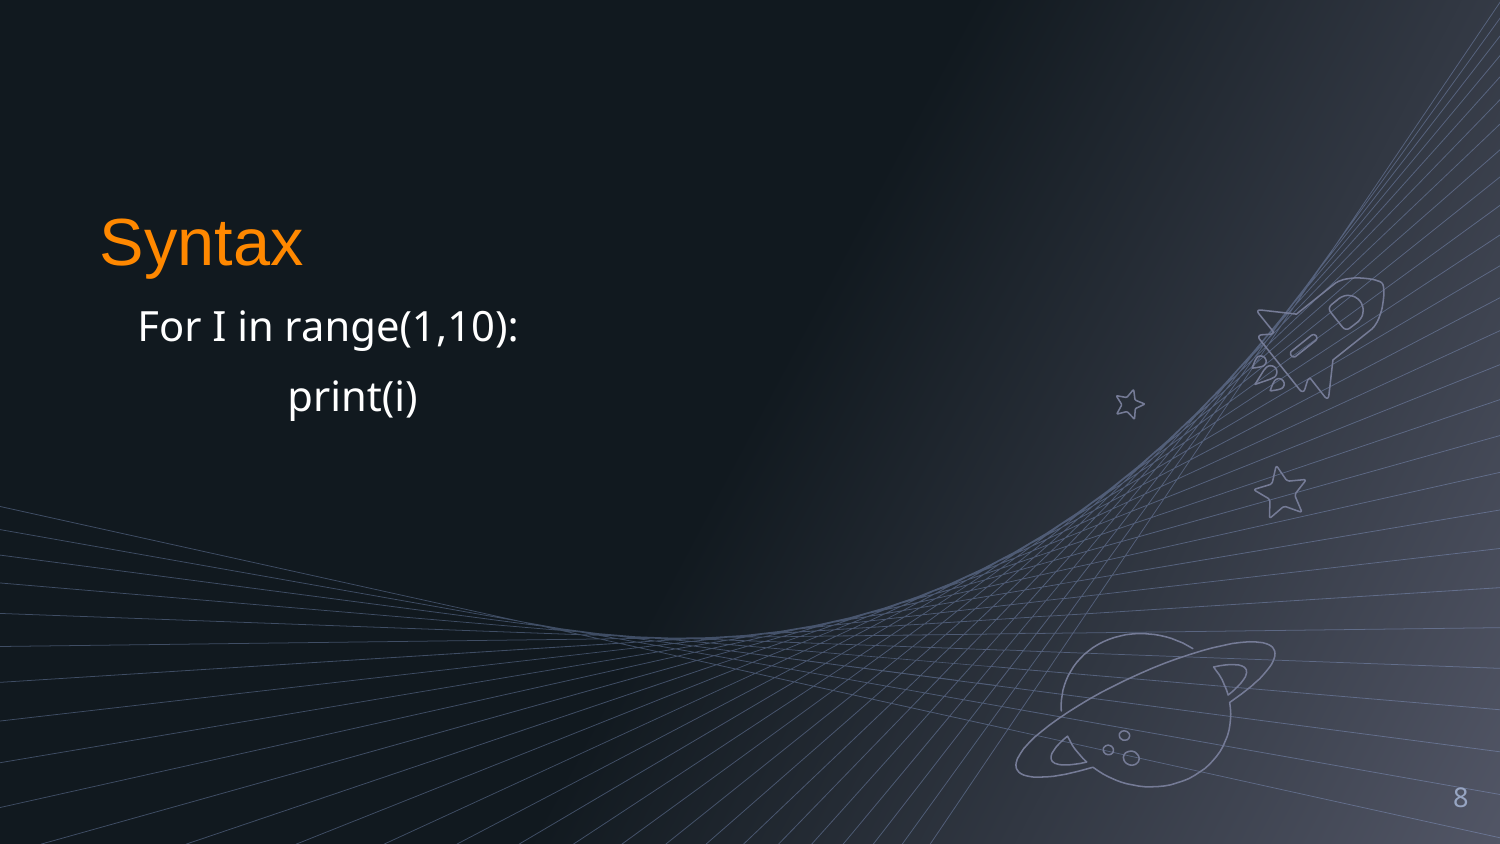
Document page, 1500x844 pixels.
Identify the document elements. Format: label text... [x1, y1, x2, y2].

text_box Syntax [99, 71, 1300, 279]
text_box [1036, 612, 1255, 807]
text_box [1255, 273, 1380, 397]
subtitle For I in range(1,10): print(i) [137, 292, 1331, 527]
slide_number 8 [1378, 766, 1469, 832]
